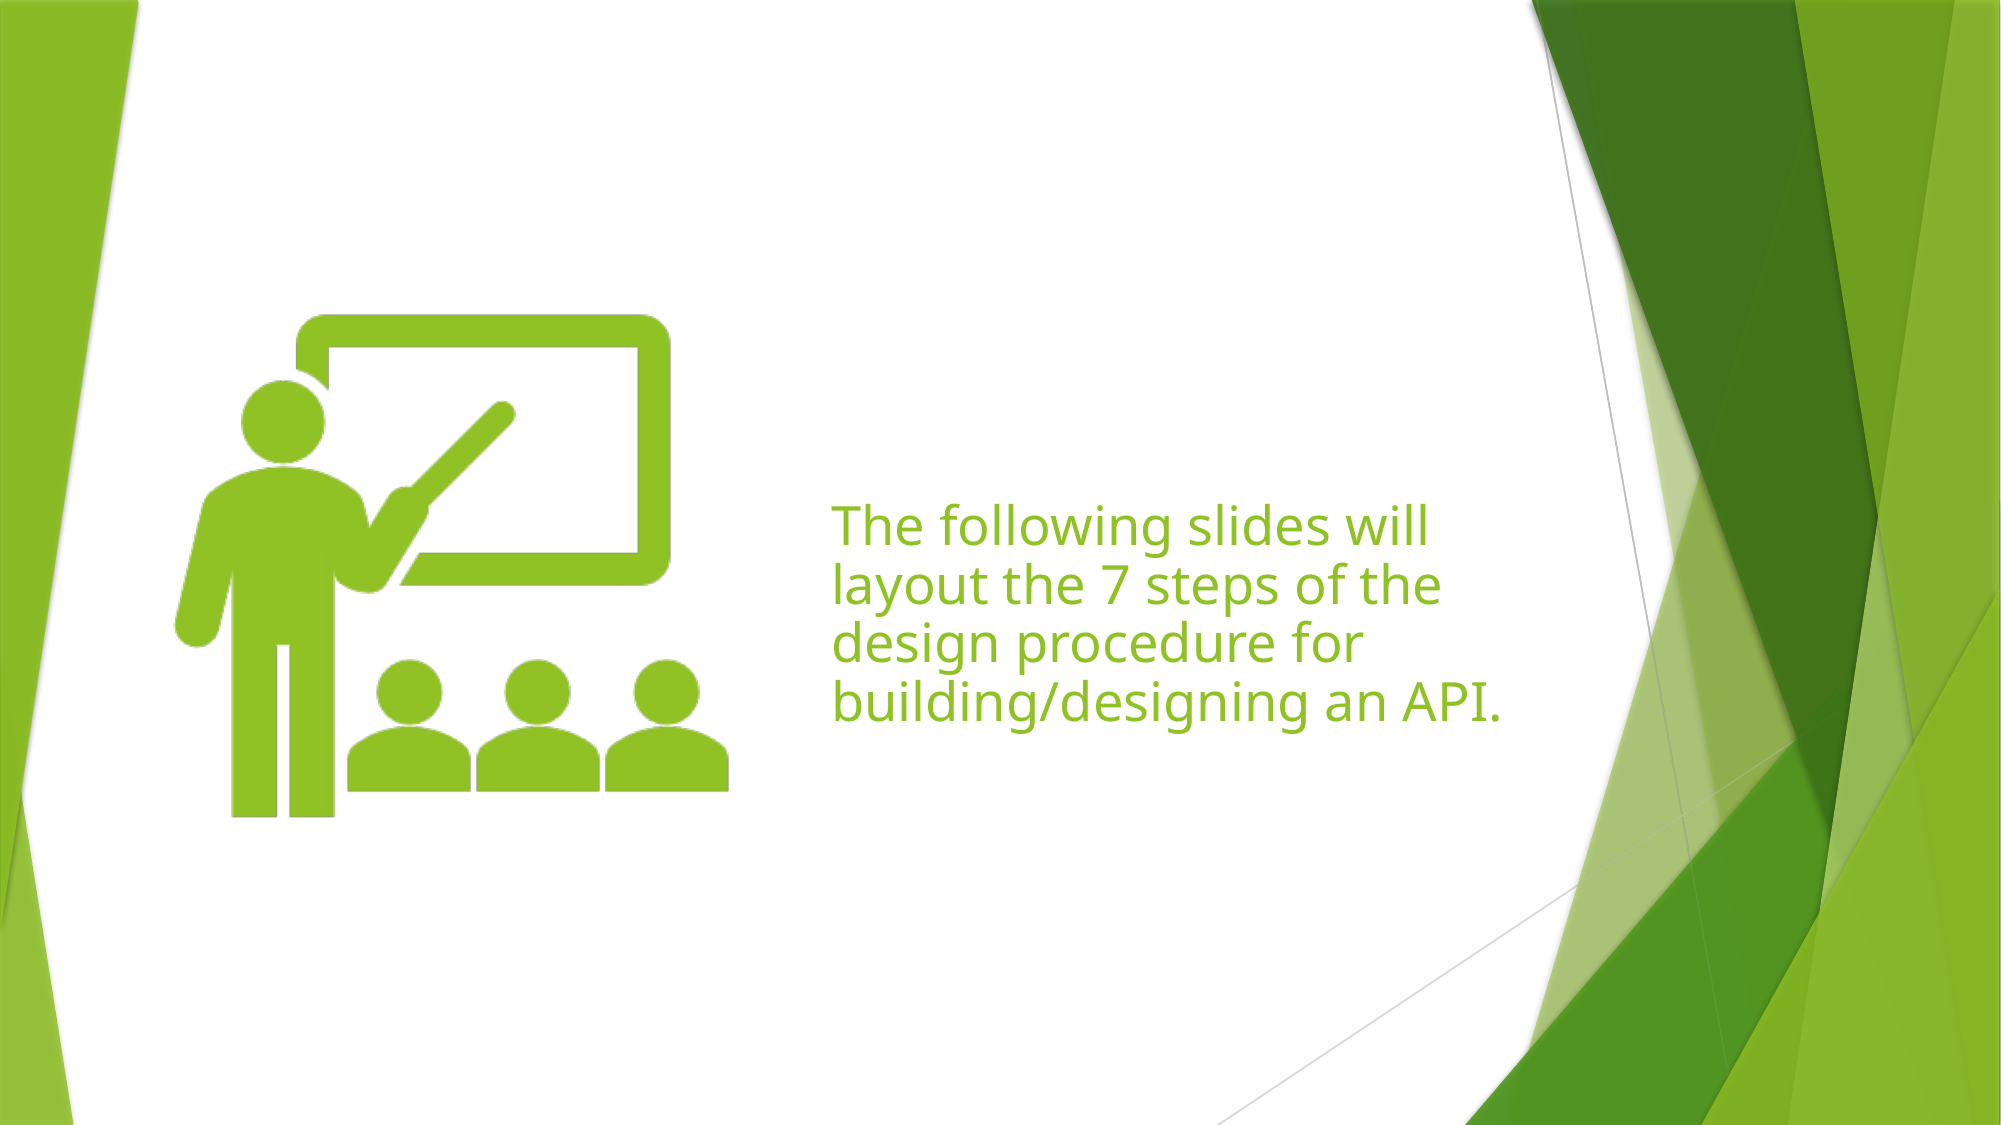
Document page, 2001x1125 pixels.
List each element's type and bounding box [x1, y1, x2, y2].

picture [145, 253, 764, 873]
text_box [0, 0, 2000, 1125]
